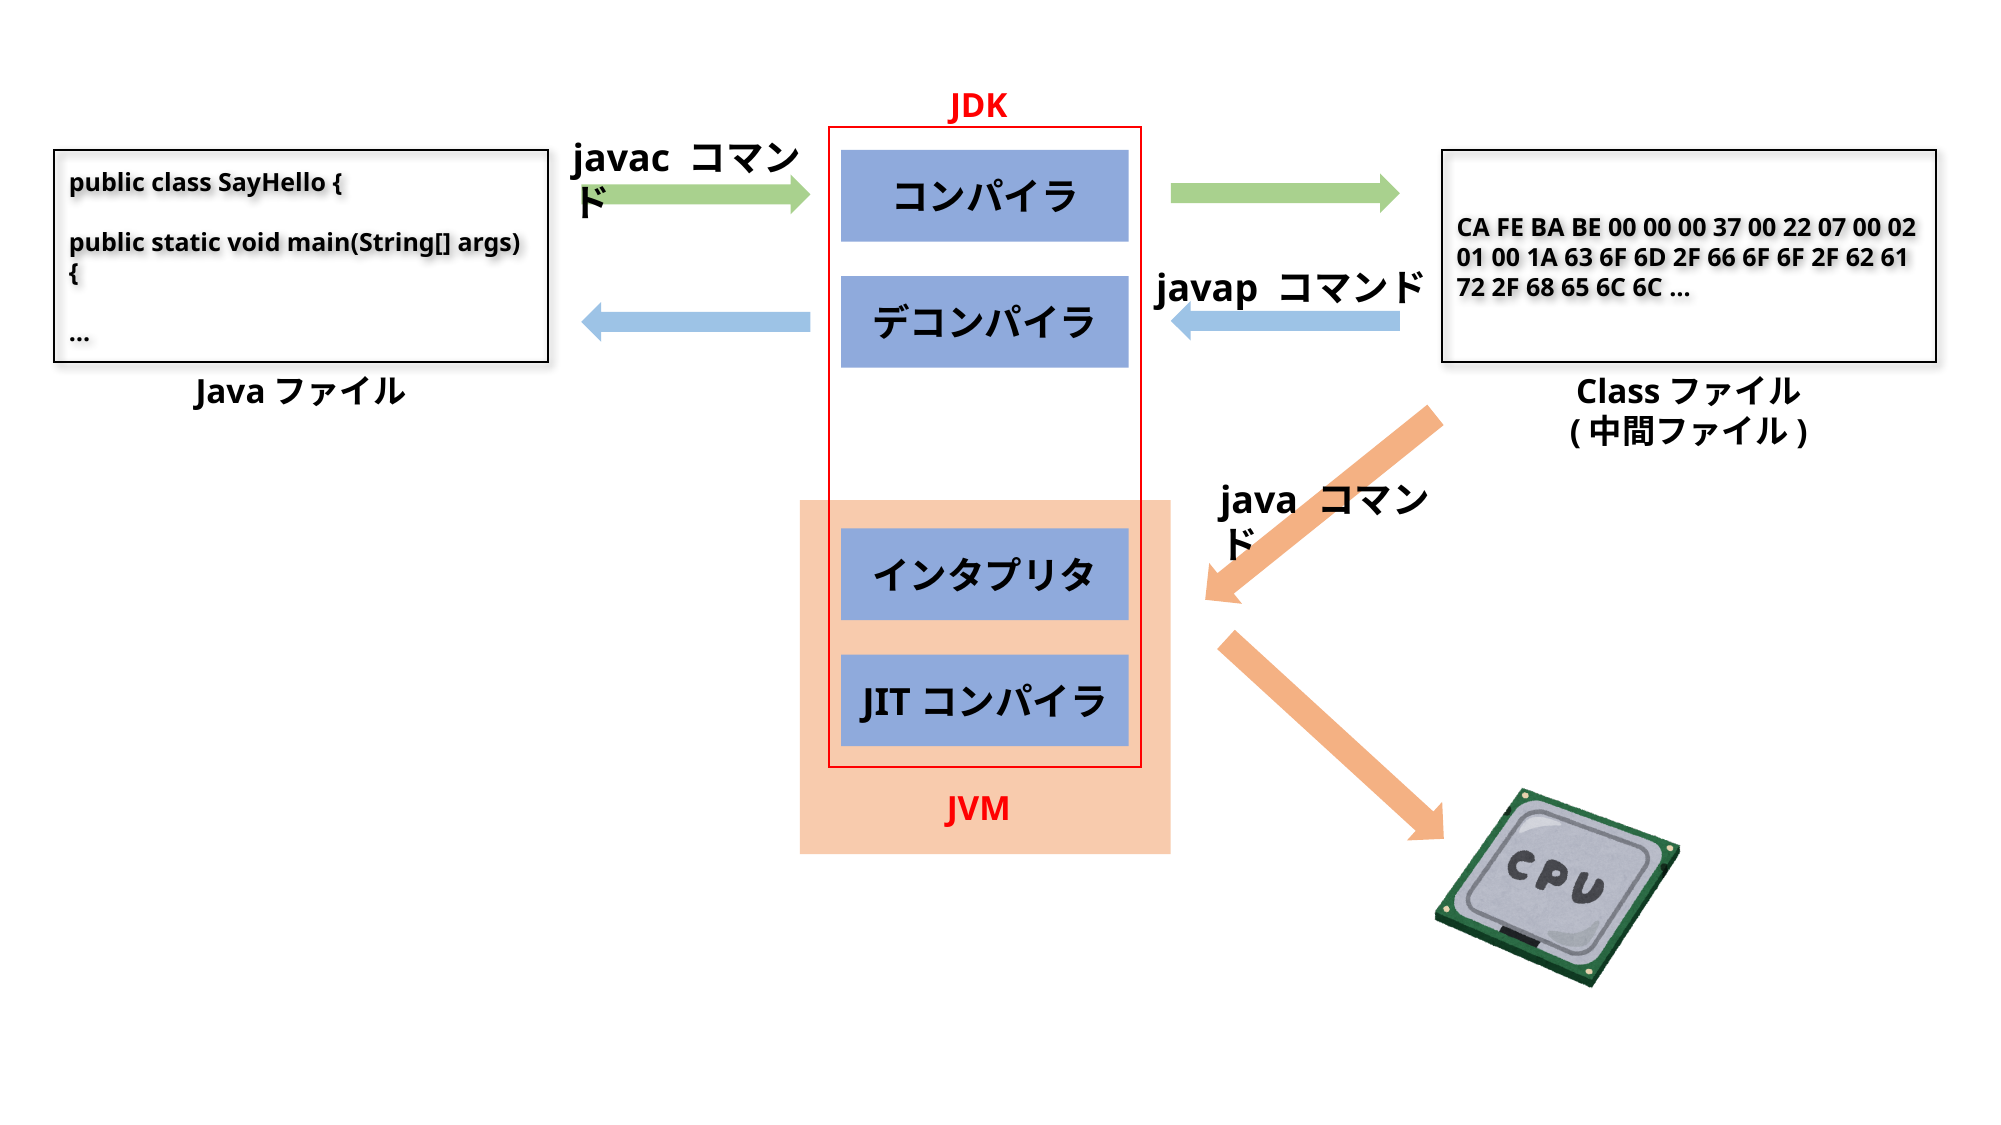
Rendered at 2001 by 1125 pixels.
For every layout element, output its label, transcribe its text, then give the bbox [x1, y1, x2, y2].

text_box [54, 149, 548, 419]
picture [1428, 780, 1685, 1002]
text_box [1169, 170, 1402, 216]
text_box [1441, 149, 1936, 459]
text_box java コマンド [1205, 468, 1480, 574]
text_box JVM [850, 780, 1107, 835]
text_box [828, 126, 1142, 768]
text_box デコンパイラ [840, 275, 1130, 369]
text_box javac コマンド [558, 127, 846, 232]
text_box コンパイラ [840, 149, 1130, 243]
text_box [1215, 628, 1428, 842]
text_box インタプリタ [840, 527, 1130, 621]
text_box [1169, 316, 1401, 344]
text_box [1204, 574, 1260, 606]
text_box [579, 299, 812, 345]
text_box JITコンパイラ [840, 654, 1130, 747]
text_box [799, 499, 1172, 855]
text_box [1346, 403, 1441, 468]
text_box JDK [850, 77, 1107, 132]
text_box javap コマンド [1141, 256, 1441, 316]
